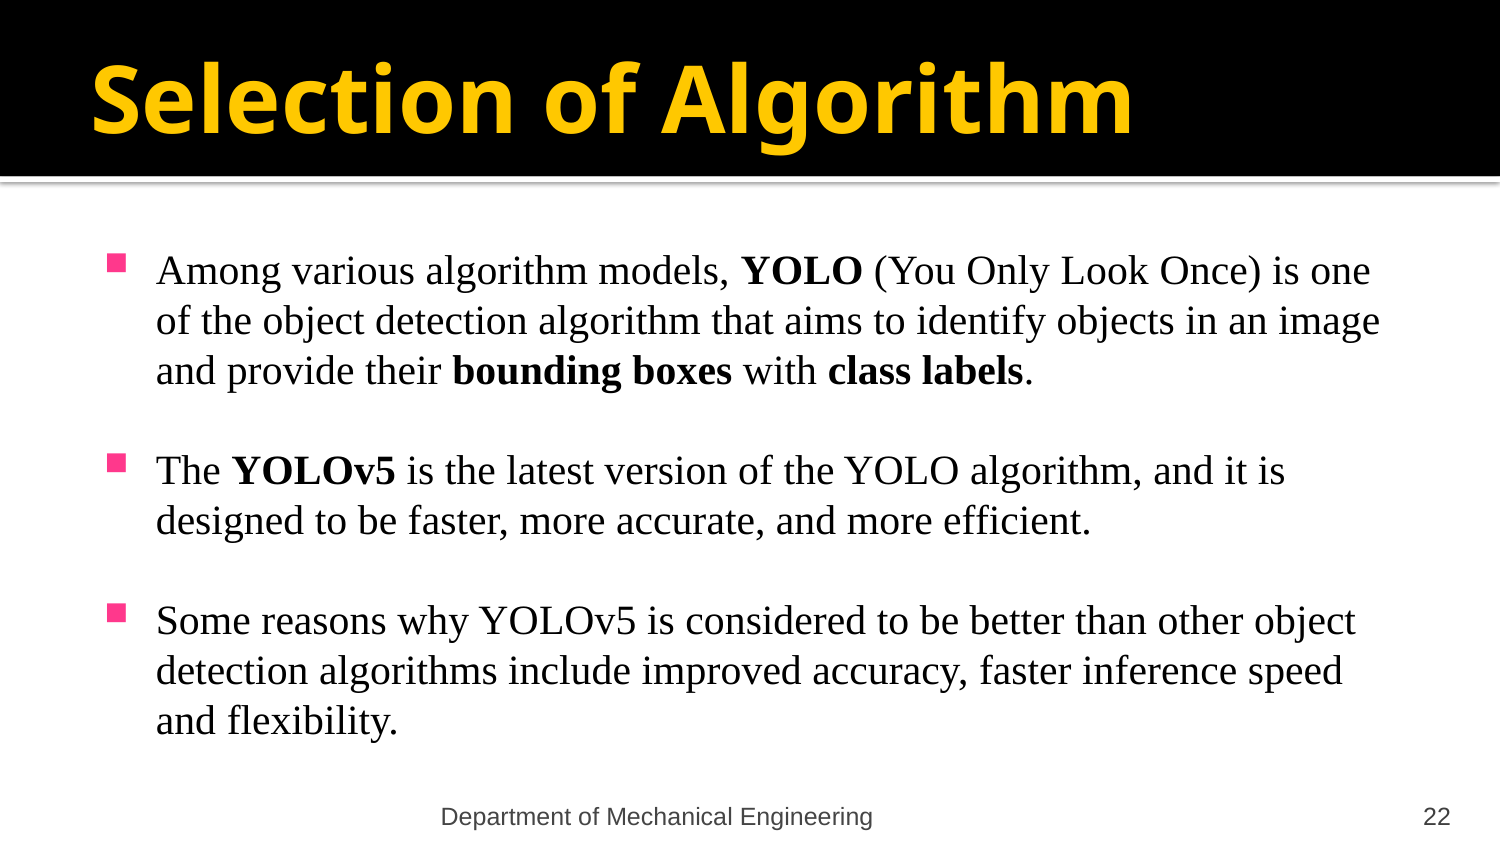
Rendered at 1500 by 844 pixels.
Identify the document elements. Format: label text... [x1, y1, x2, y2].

title Selection of Algorithm [75, 19, 1425, 174]
list Among various algorithm models, YOLO (You Only Look Once) is one of the object detection algorithm that aims to identify objects in an image and provide their bounding boxes with class labels. The YOLOv5 is the latest version of the YOLO algorithm, and it is designed to be faster, more accurate, and more efficient. Some reasons why YOLOv5 is considered to be better than other object detection algorithms include improved accuracy, faster inference speed and flexibility. [75, 227, 1425, 797]
footer Department of Mechanical Engineering [433, 796, 1337, 831]
slide_number 22 [1345, 796, 1467, 831]
